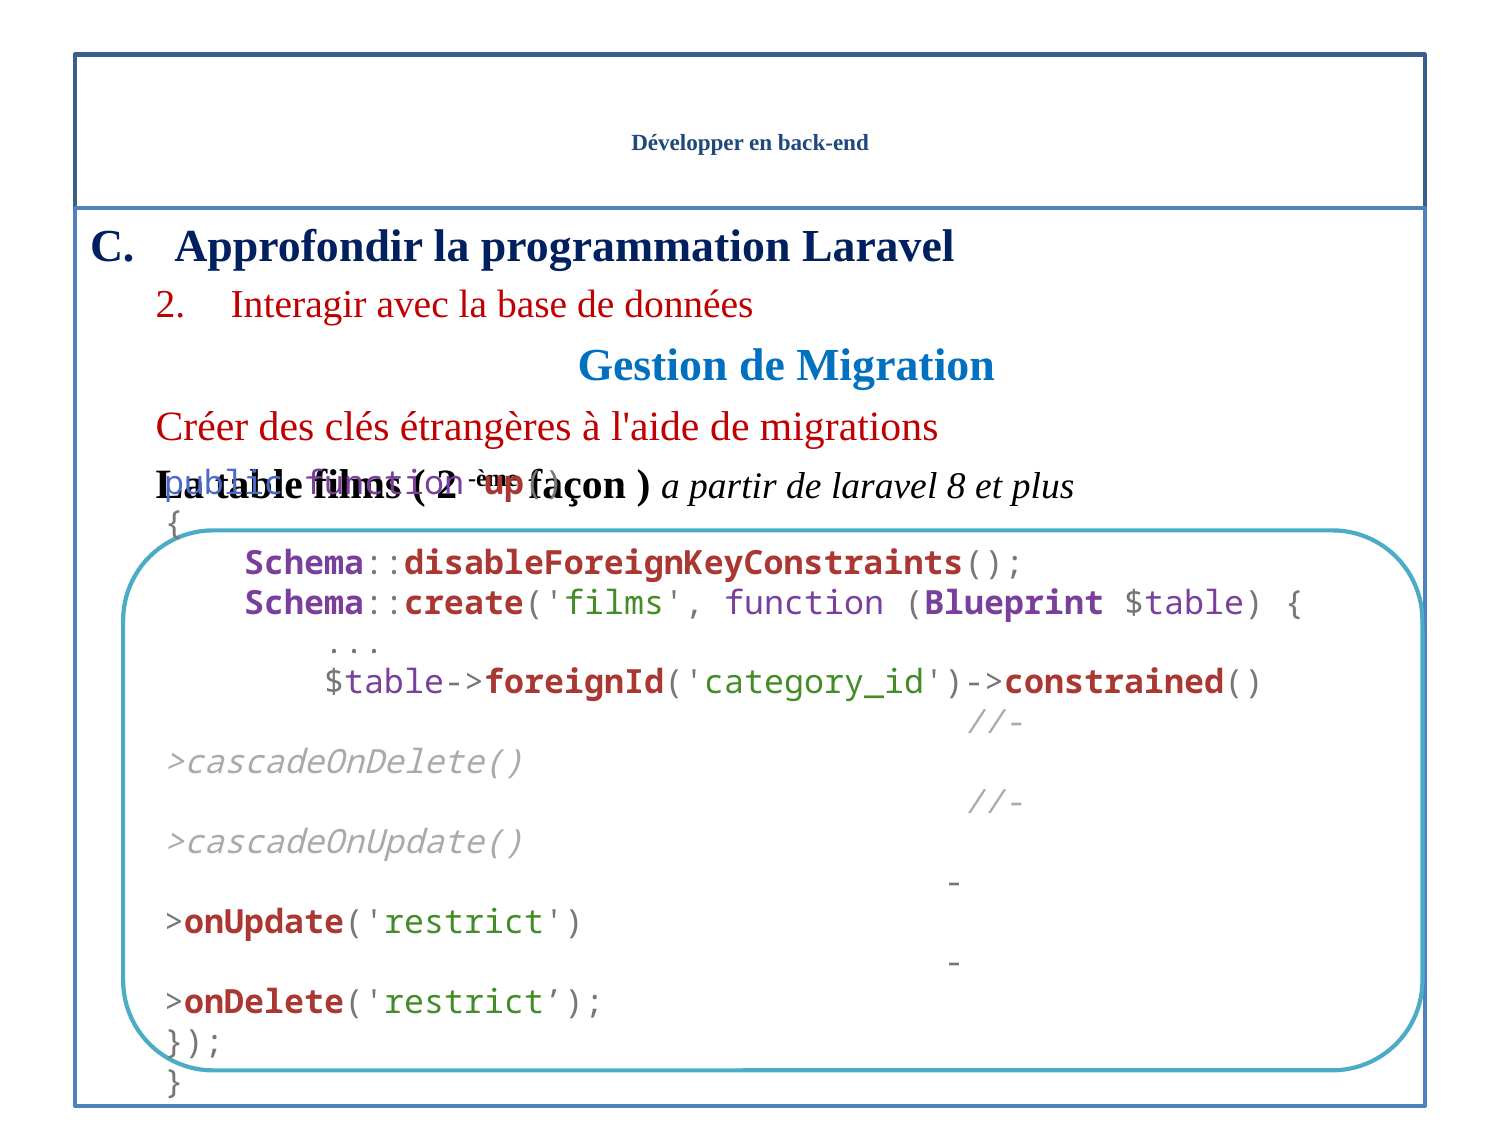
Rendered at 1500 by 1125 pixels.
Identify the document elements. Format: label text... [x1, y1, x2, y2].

text_box [73, 52, 1427, 206]
text_box public function up() { Schema::disableForeignKeyConstraints(); Schema::create('films', function (Blueprint $table) { ... $table->foreignId('category_id')->constrained() //->cascadeOnDelete() //->cascadeOnUpdate() ->onUpdate('restrict') ->onDelete('restrict’); }); } [121, 528, 1425, 1073]
list Approfondir la programmation Laravel Interagir avec la base de données Gestion de Migration Créer des clés étrangères à l'aide de migrations La table films ( 2 -ème façon ) a partir de laravel 8 et plus [73, 206, 1427, 1108]
title Développer en back-end [75, 64, 1425, 206]
